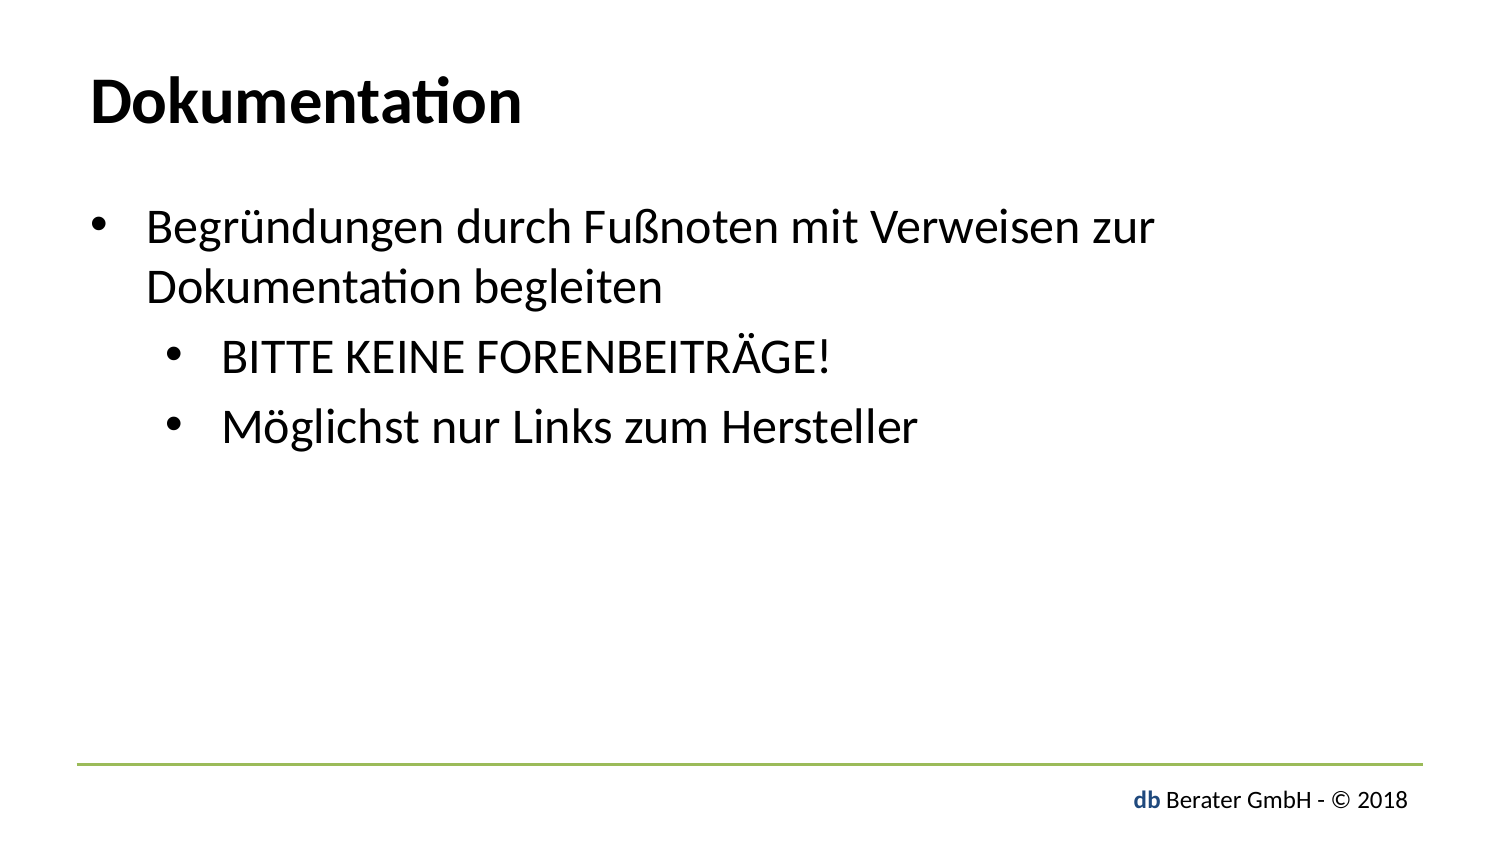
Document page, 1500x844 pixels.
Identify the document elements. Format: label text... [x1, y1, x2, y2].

list Begründungen durch Fußnoten mit Verweisen zur Dokumentation begleiten BITTE KEINE FORENBEITRÄGE! Möglichst nur Links zum Hersteller [75, 185, 1425, 753]
title Dokumentation [75, 32, 1424, 162]
